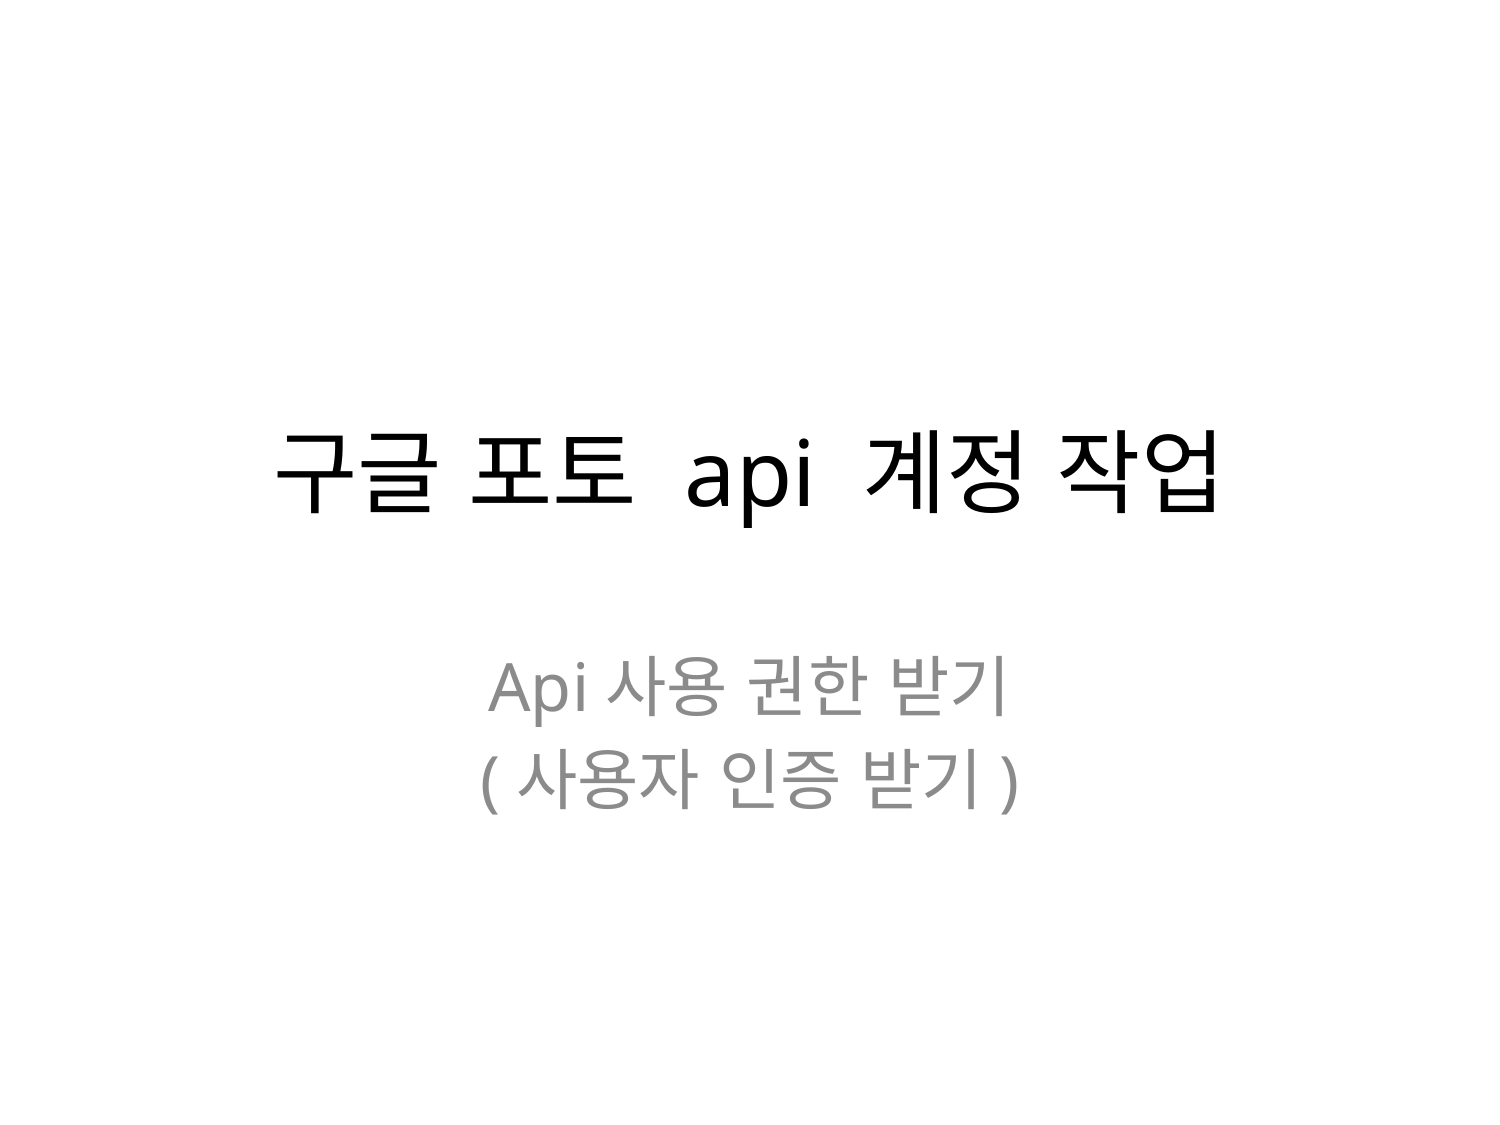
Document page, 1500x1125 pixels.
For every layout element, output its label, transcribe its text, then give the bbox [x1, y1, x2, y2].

title 구글 포토 api 계정 작업 [112, 349, 1388, 591]
subtitle Api사용 권한 받기 (사용자 인증 받기) [225, 637, 1275, 925]
